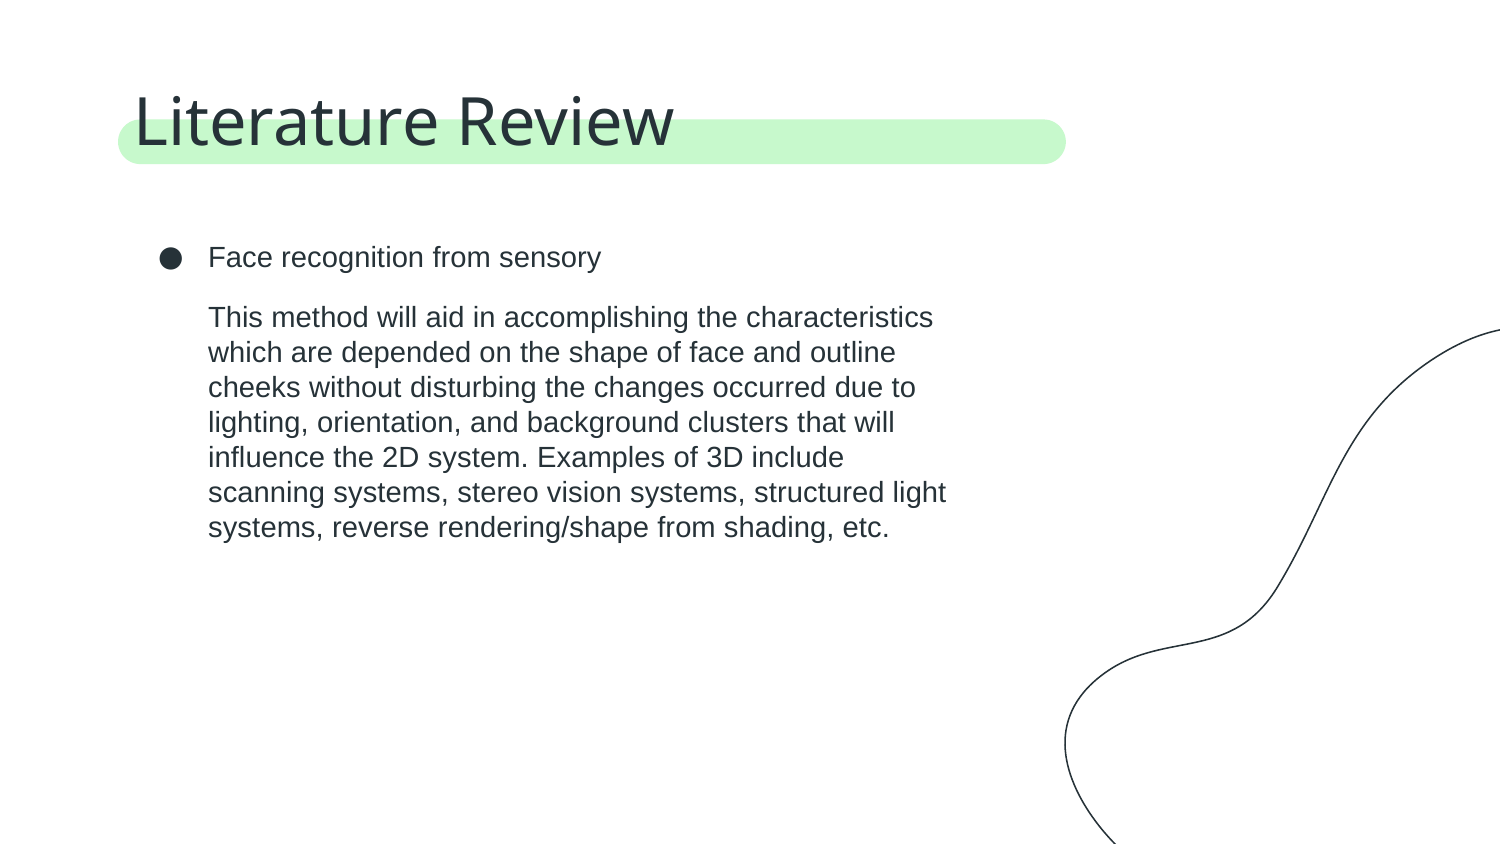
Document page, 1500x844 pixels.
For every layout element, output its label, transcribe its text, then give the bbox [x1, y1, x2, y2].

title Literature Review [118, 63, 1382, 165]
list Face recognition from sensory This method will aid in accomplishing the characteristics which are depended on the shape of face and outline cheeks without disturbing the changes occurred due to lighting, orientation, and background clusters that will influence the 2D system. Examples of 3D include scanning systems, stereo vision systems, structured light systems, reverse rendering/shape from shading, etc. [118, 223, 969, 591]
